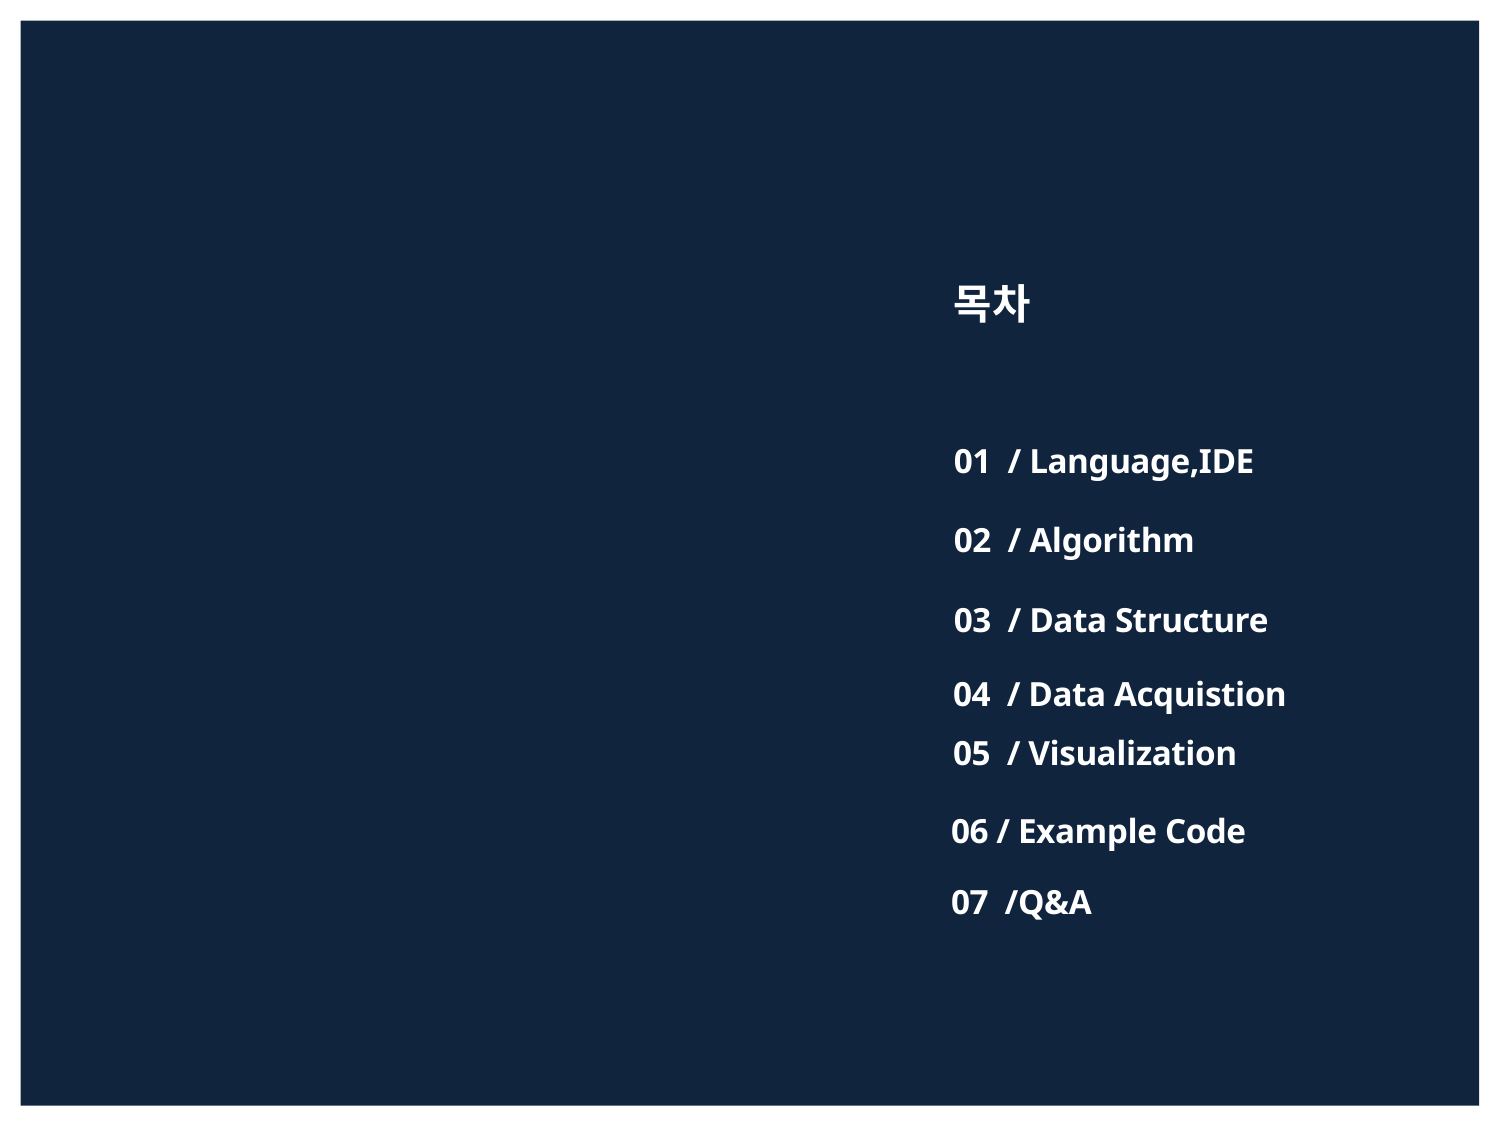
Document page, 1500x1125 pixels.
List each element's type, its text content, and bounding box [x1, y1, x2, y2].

title 목차 [938, 255, 1500, 350]
subtitle 01 / Language,IDE [938, 432, 1424, 492]
text_box 07 /Q&A [935, 873, 1480, 933]
text_box [19, 19, 1481, 1108]
text_box 04 / Data Acquistion [938, 665, 1482, 724]
text_box 05 / Visualization [938, 724, 1482, 784]
text_box 02 / Algorithm [938, 512, 1483, 572]
text_box 03 / Data Structure [938, 591, 1483, 651]
text_box 06 / Example Code [935, 803, 1480, 863]
